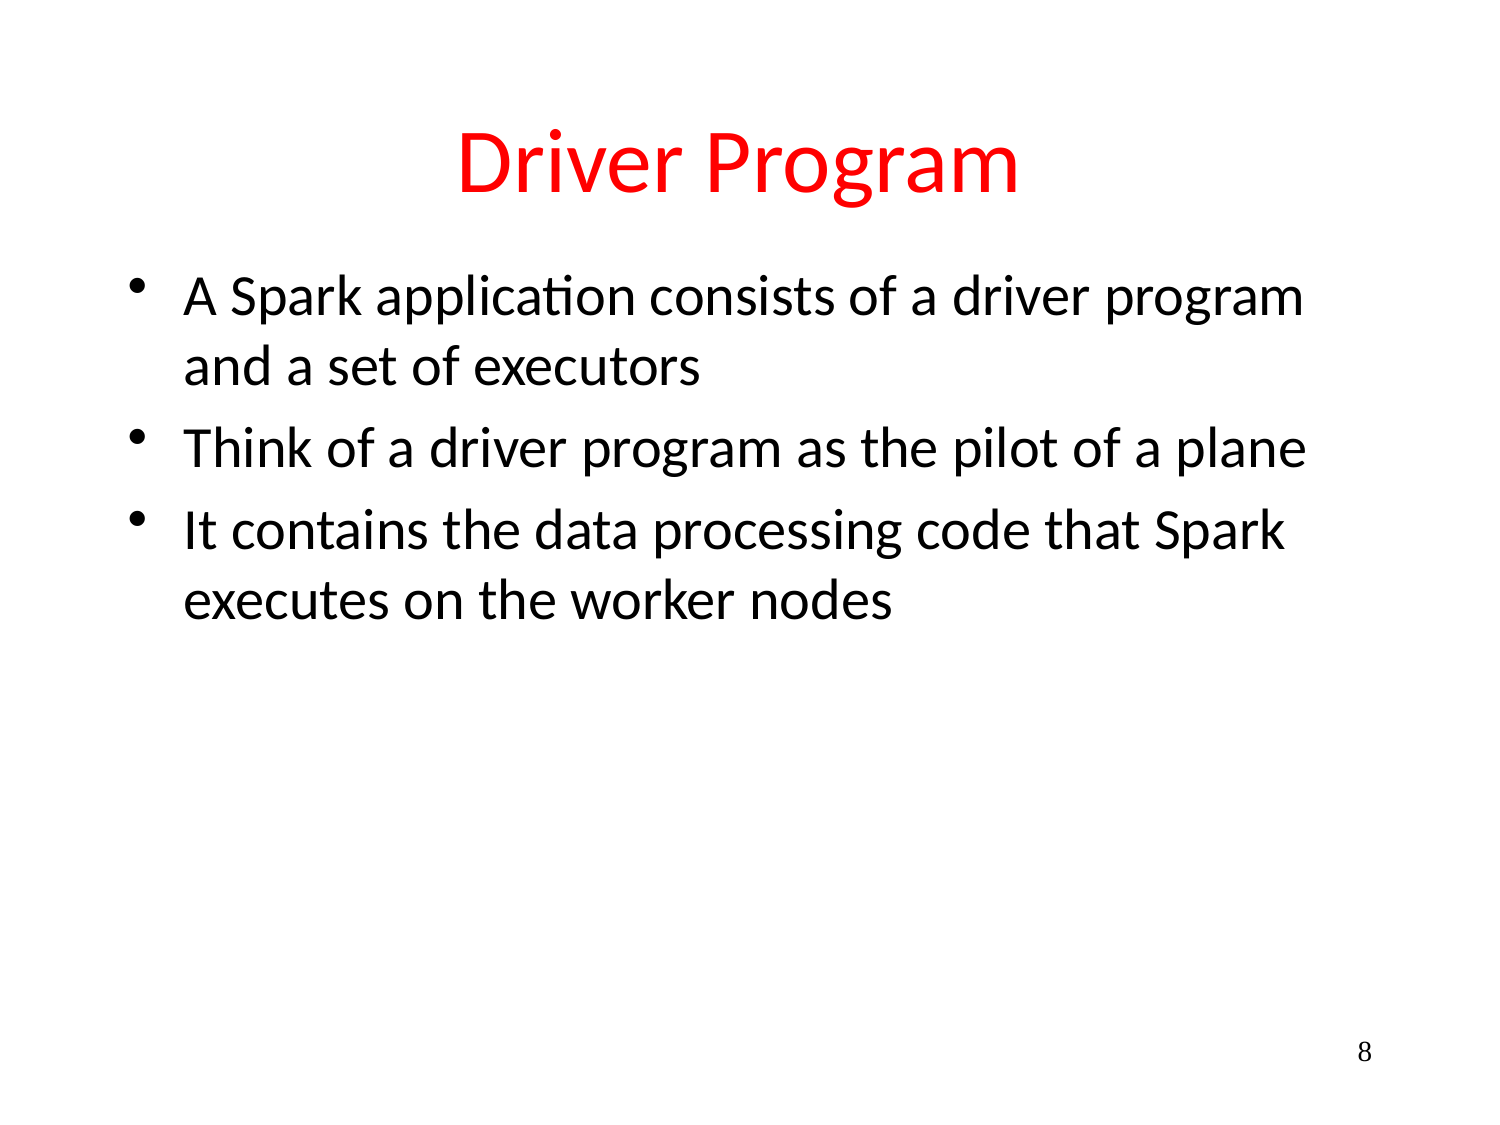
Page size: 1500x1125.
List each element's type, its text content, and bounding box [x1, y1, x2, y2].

list A Spark application consists of a driver program and a set of executors Think of a driver program as the pilot of a plane It contains the data processing code that Spark executes on the worker nodes [112, 249, 1388, 1001]
title Driver Program [112, 87, 1388, 226]
slide_number 8 [1074, 1024, 1388, 1101]
